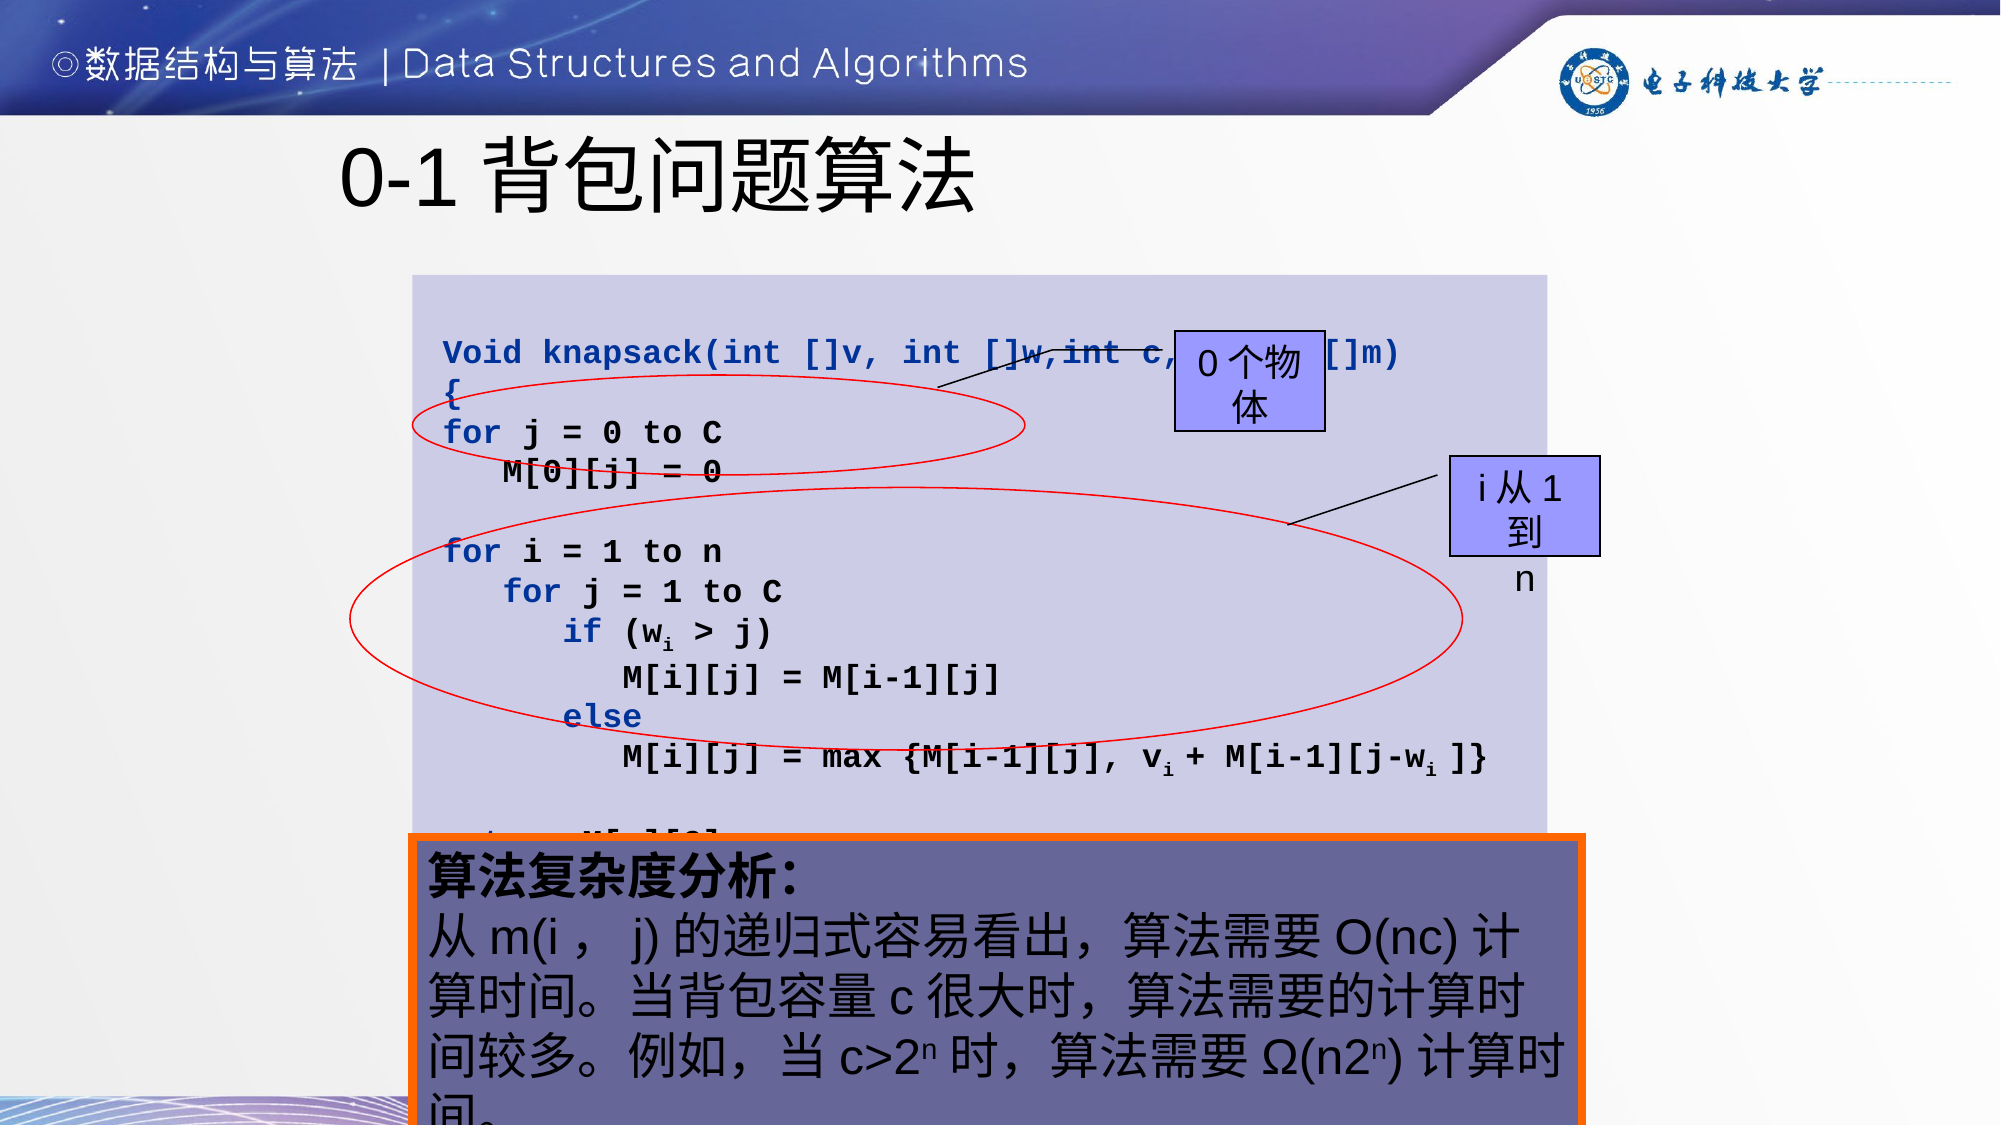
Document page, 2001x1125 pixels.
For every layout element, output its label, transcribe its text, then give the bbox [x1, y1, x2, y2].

text_box [412, 375, 1025, 475]
text_box Void knapsack(int []v, int []w,int c, int [][]m) { for j = 0 to C M[0][j] = 0 for i = 1 to n for j = 1 to C if (wi > j) M[i][j] = M[i-1][j] else M[i][j] = max {M[i-1][j], vi + M[i-1][j-wi ]} return M[n][C] [412, 274, 1548, 836]
text_box 0个物体 [1174, 331, 1325, 432]
text_box 算法复杂度分析： 从m(i，j)的递归式容易看出，算法需要O(nc)计算时间。当背包容量c很大时，算法需要的计算时间较多。例如，当c>2n时，算法需要Ω(n2n)计算时间。 [412, 836, 1582, 1125]
text_box i从1到 n [1449, 456, 1600, 557]
text_box 0-1背包问题算法 [324, 99, 1530, 231]
picture [0, 0, 2001, 1125]
text_box [349, 487, 1463, 751]
